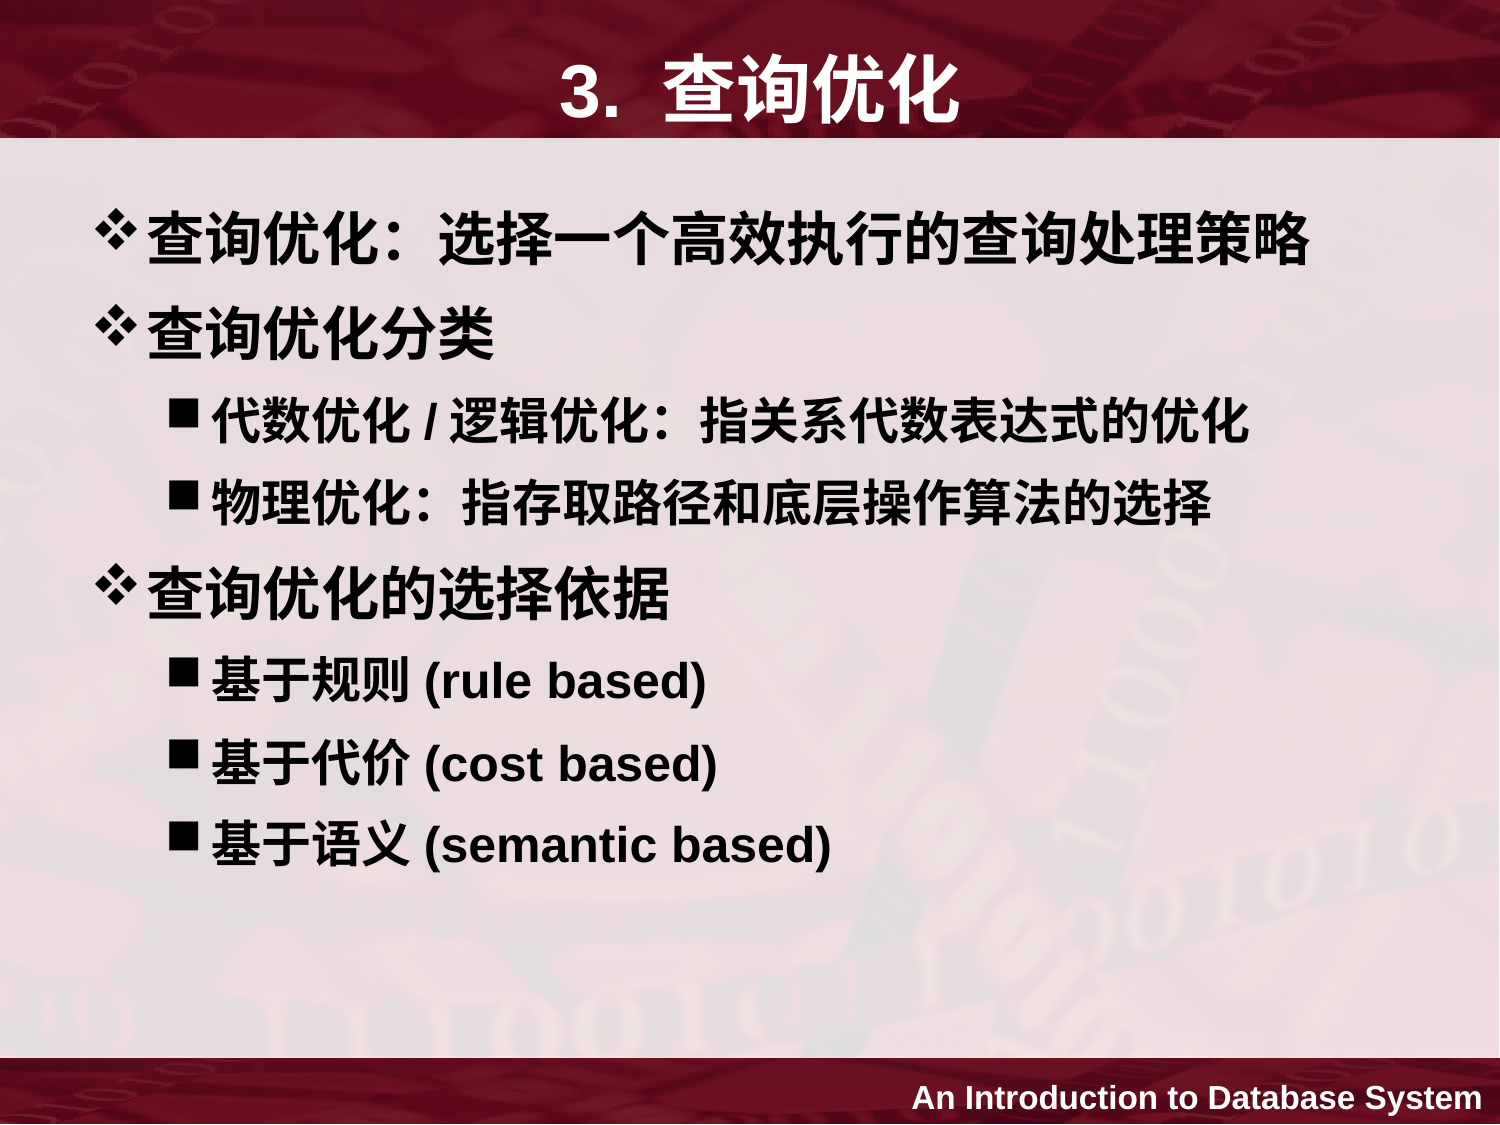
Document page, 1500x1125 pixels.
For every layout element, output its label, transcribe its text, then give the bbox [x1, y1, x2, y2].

title 3. 查询优化 [74, 0, 1426, 179]
picture [0, 0, 1500, 1124]
list 查询优化：选择一个高效执行的查询处理策略 查询优化分类 代数优化/逻辑优化：指关系代数表达式的优化 物理优化：指存取路径和底层操作算法的选择 查询优化的选择依据 基于规则(rule based) 基于代价(cost based) 基于语义(semantic based) [74, 179, 1426, 1017]
